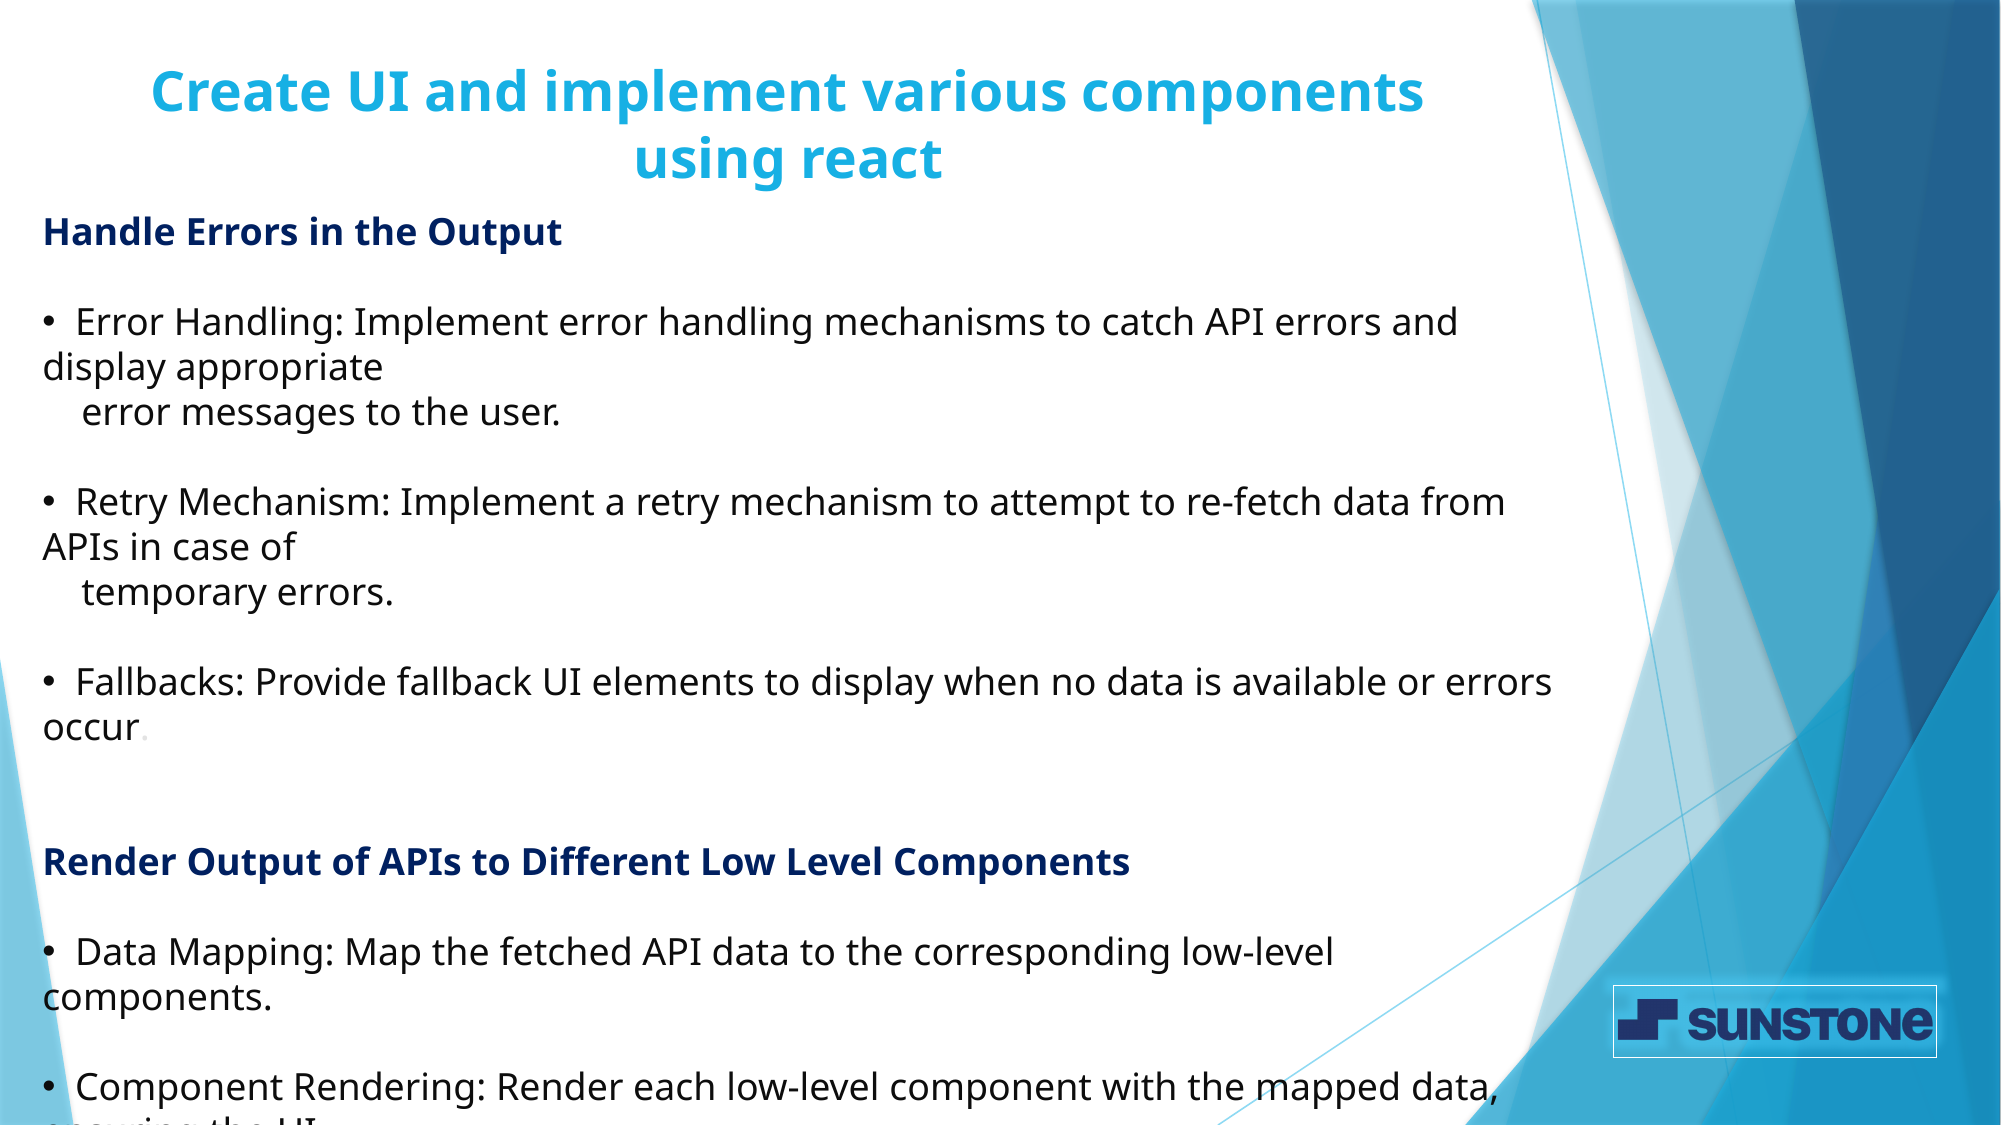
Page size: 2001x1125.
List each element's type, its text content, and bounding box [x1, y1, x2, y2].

picture [1612, 985, 1938, 1059]
text_box Handle Errors in the Output Error Handling: Implement error handling mechanisms to catch API errors and display appropriate error messages to the user. Retry Mechanism: Implement a retry mechanism to attempt to re-fetch data from APIs in case of temporary errors. Fallbacks: Provide fallback UI elements to display when no data is available or errors occur. Render Output of APIs to Different Low Level Components Data Mapping: Map the fetched API data to the corresponding low-level components. Component Rendering: Render each low-level component with the mapped data, ensuring the UI reflects the retrieved information. Data Transformation: Apply data transformation techniques if necessary to format the data appropriately for consumption by the low-level components. [27, 201, 1582, 1125]
title Create UI and implement various components using react [83, 48, 1494, 201]
